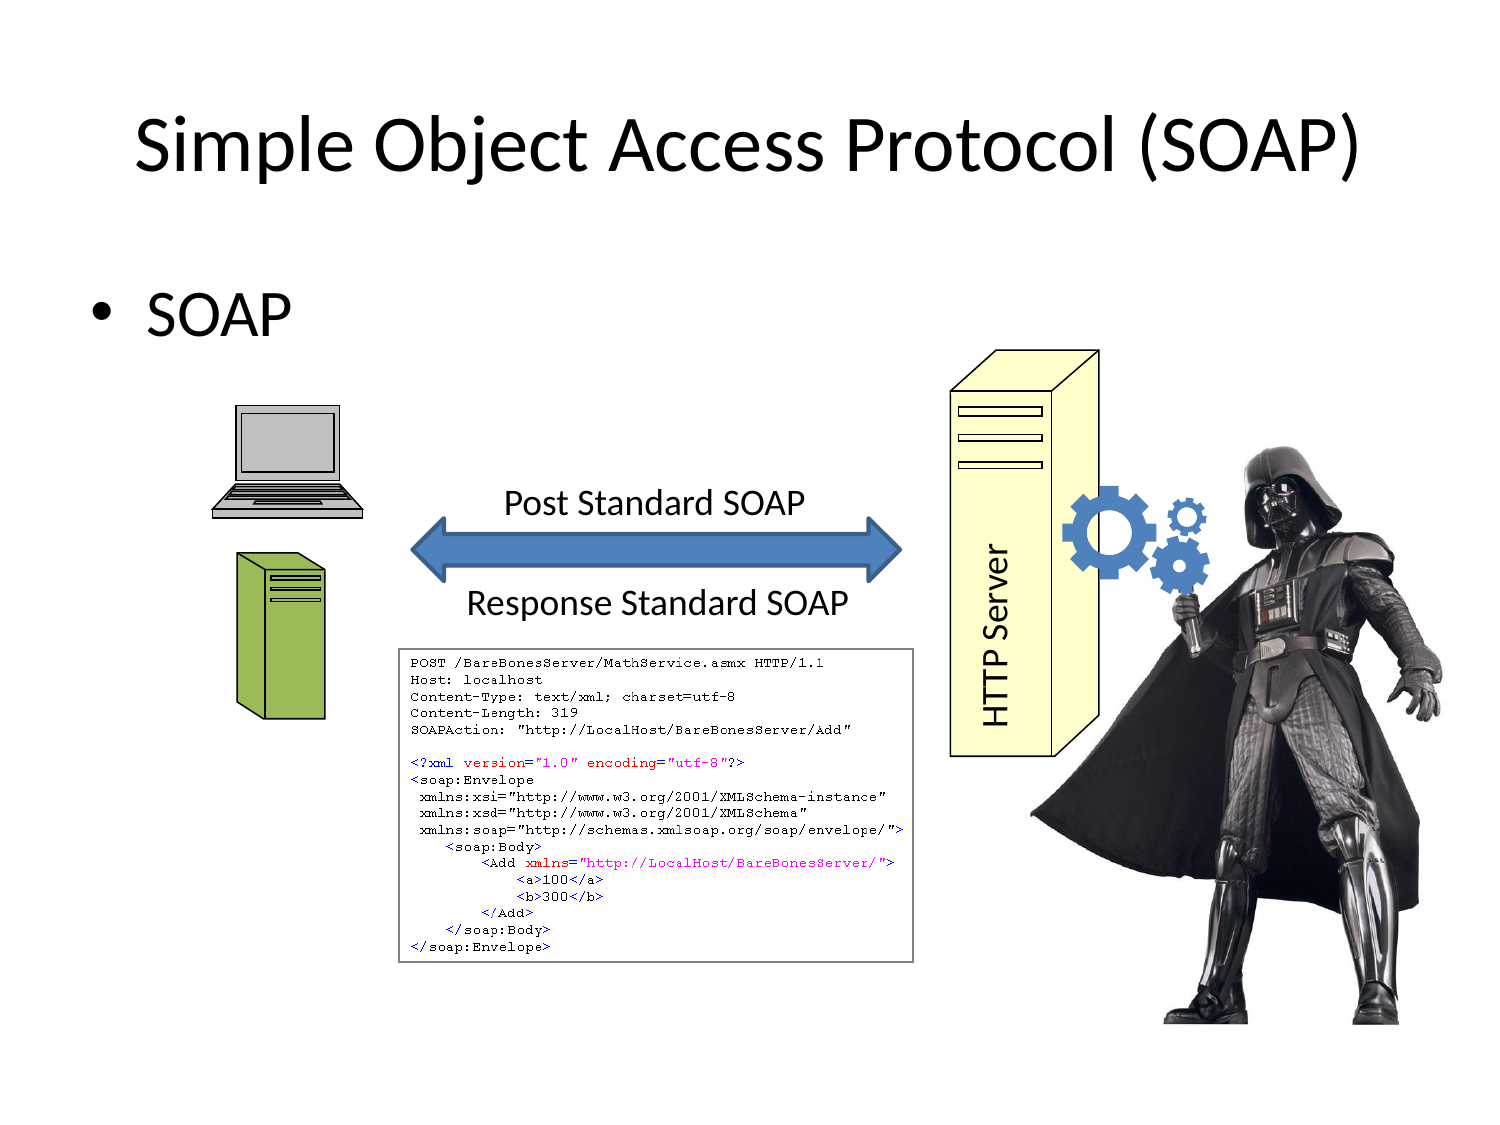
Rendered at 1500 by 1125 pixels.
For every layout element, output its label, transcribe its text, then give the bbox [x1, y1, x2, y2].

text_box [950, 349, 1100, 757]
text_box [212, 484, 363, 519]
picture [1024, 444, 1445, 1026]
text_box Response Standard SOAP [451, 570, 865, 631]
text_box [410, 516, 903, 584]
text_box [237, 552, 325, 719]
list SOAP [75, 262, 1425, 1005]
text_box [235, 405, 340, 481]
picture [399, 649, 913, 962]
title Simple Object Access Protocol (SOAP) [75, 45, 1425, 233]
text_box Post Standard SOAP [489, 470, 821, 531]
